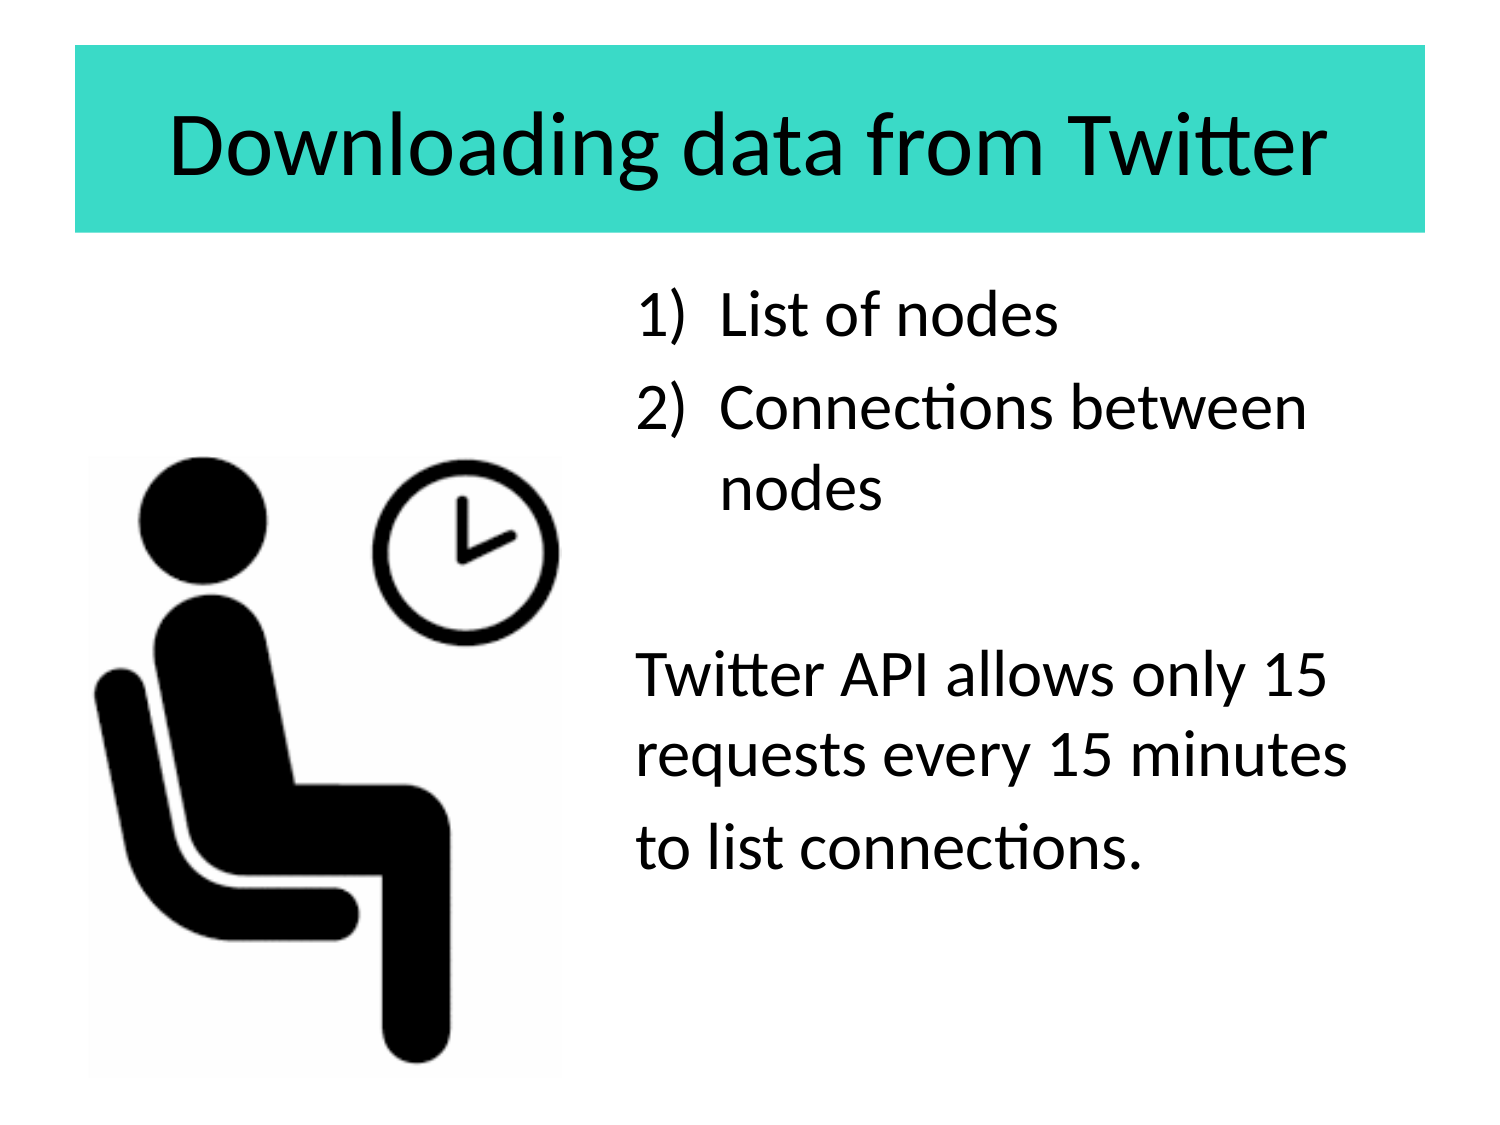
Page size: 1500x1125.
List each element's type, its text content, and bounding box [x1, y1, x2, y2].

picture [88, 455, 562, 1078]
list List of nodes Connections between nodes Twitter API allows only 15 requests every 15 minutes to list connections. [620, 262, 1425, 1005]
title Downloading data from Twitter [75, 45, 1425, 233]
